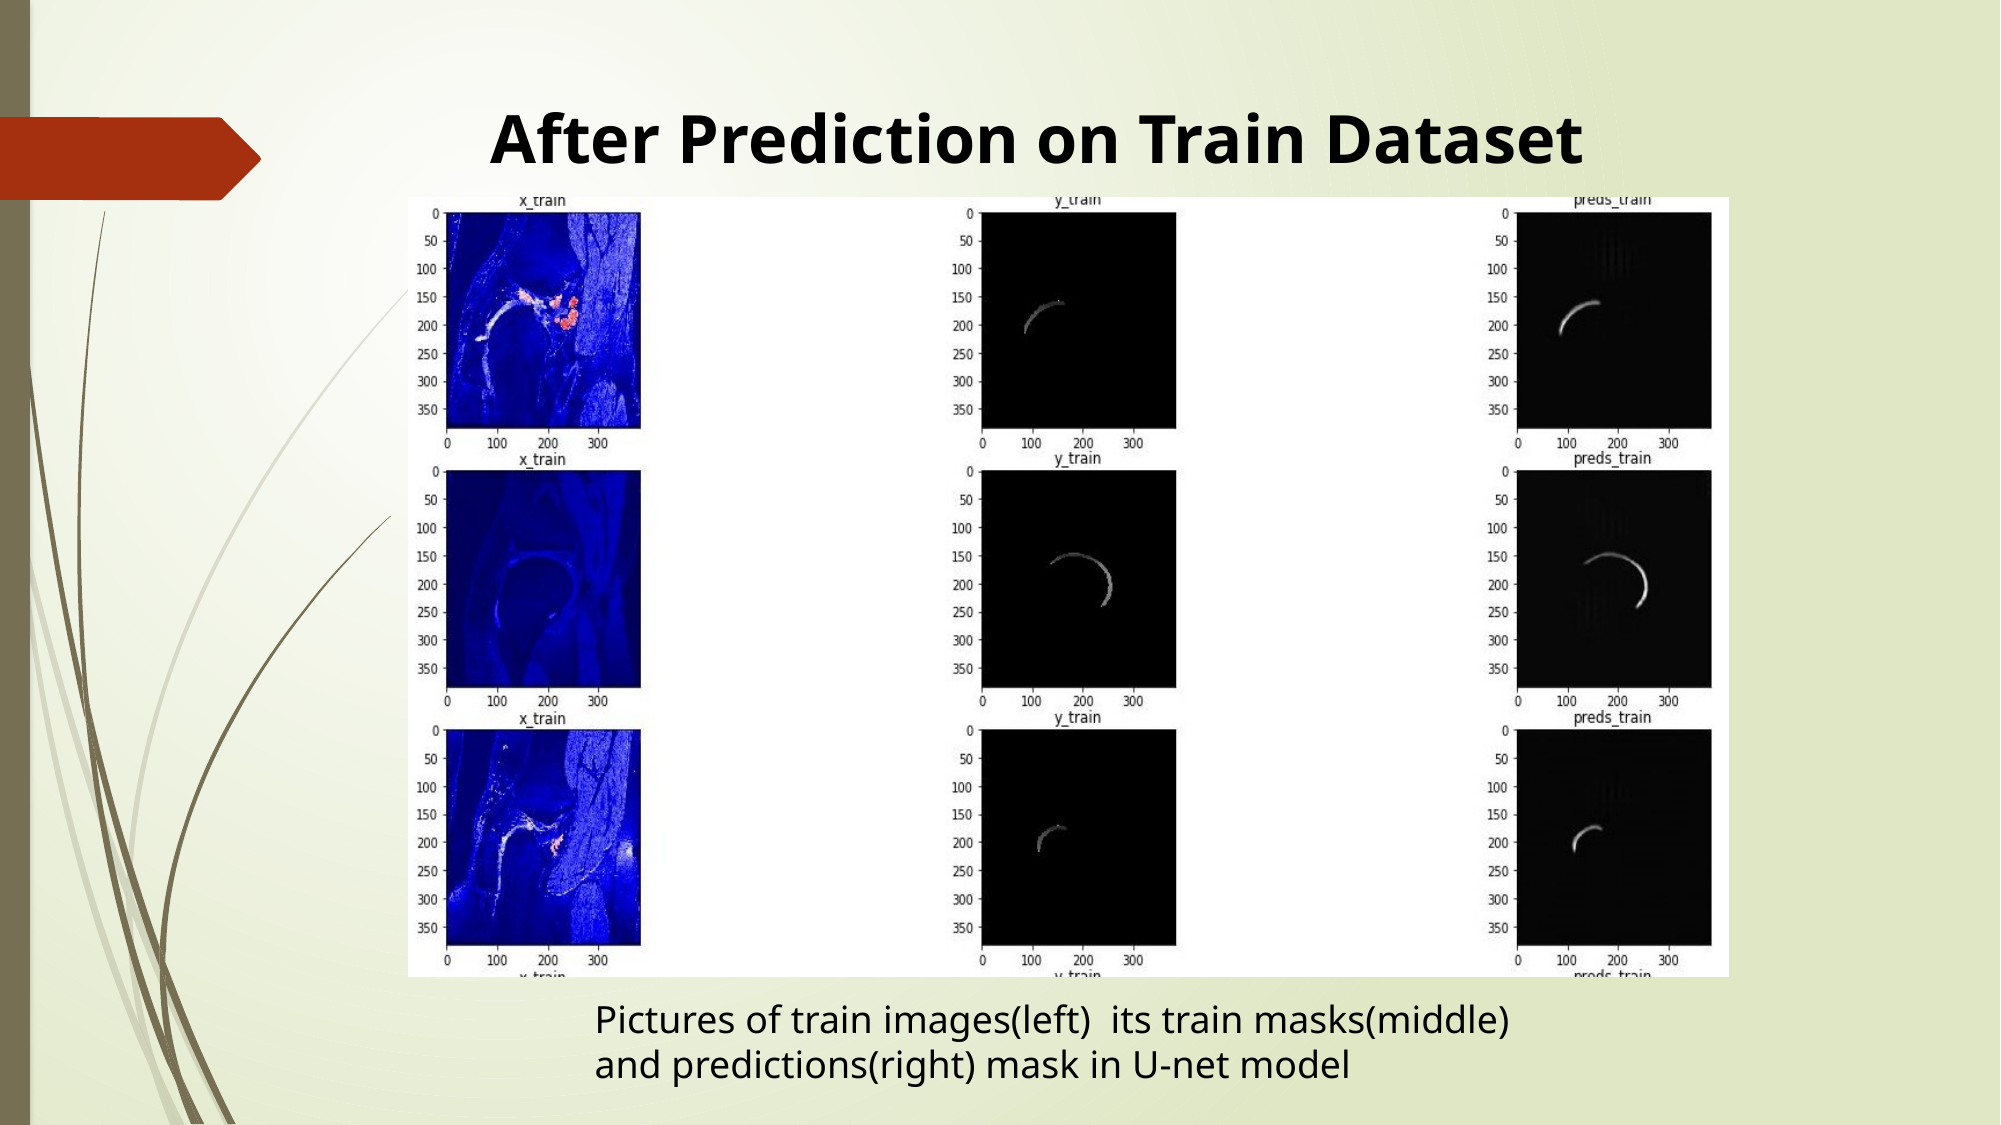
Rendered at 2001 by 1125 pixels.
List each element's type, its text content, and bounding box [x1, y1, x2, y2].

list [408, 197, 1729, 977]
text_box After Prediction on Train Dataset [475, 89, 1601, 185]
text_box Pictures of train images(left) its train masks(middle) and predictions(right) mask in U-net model [579, 988, 1580, 1093]
